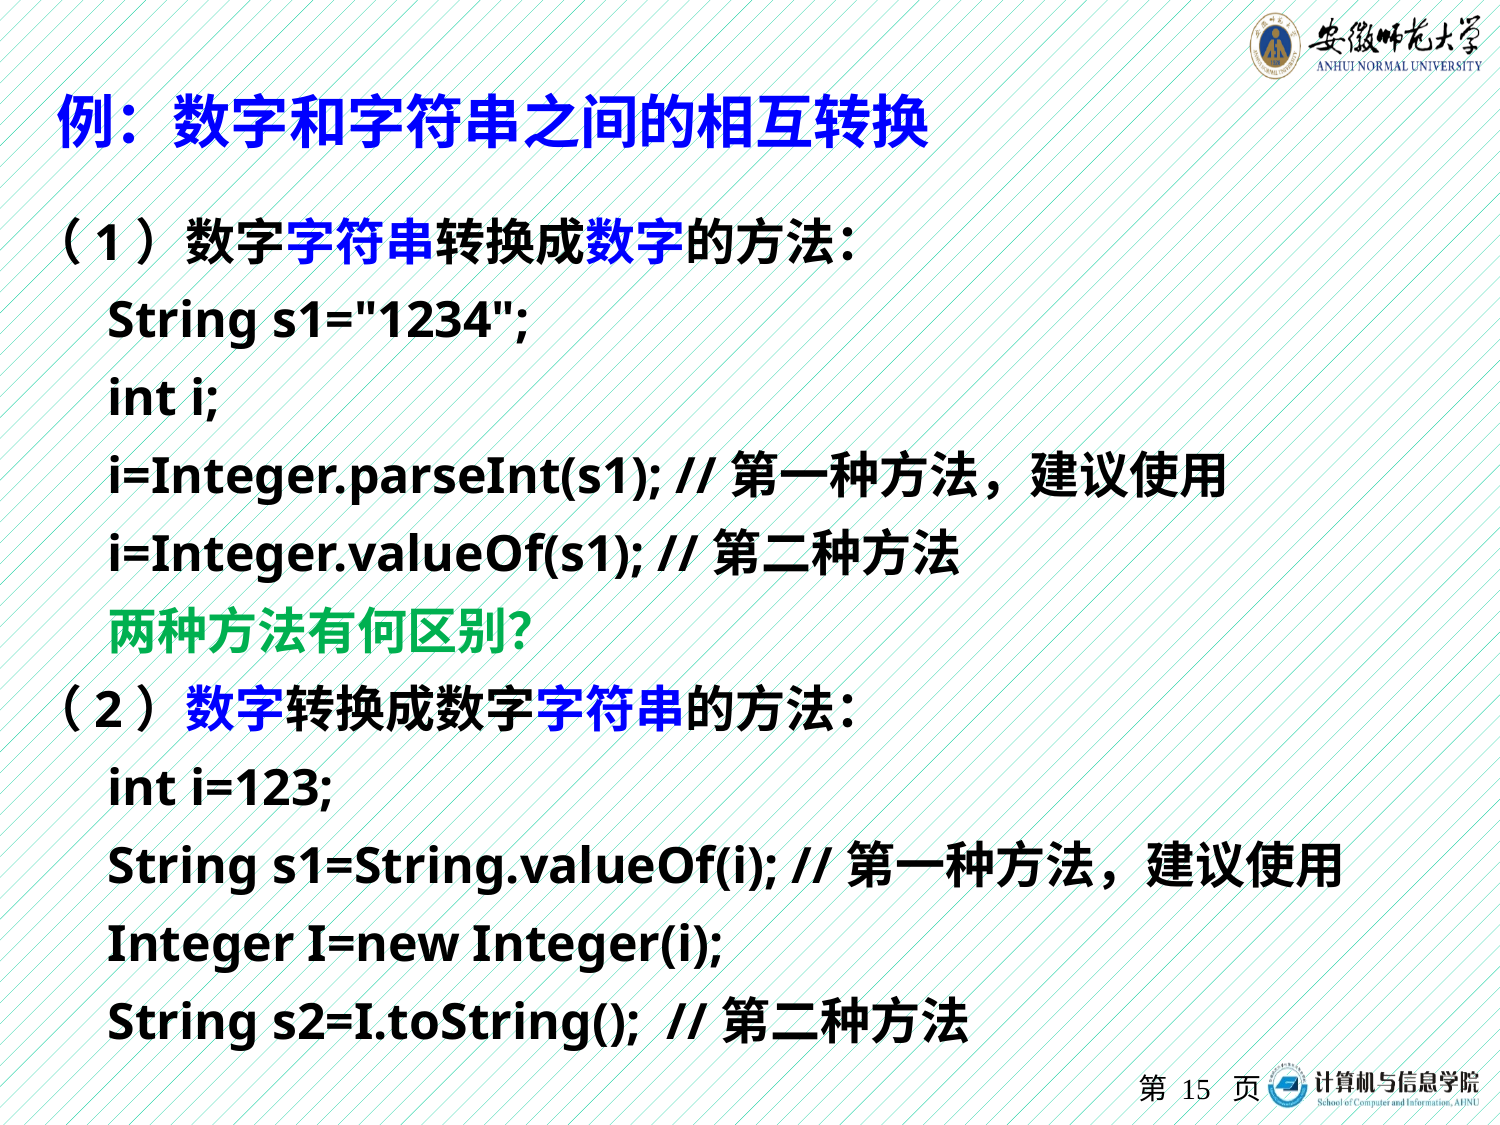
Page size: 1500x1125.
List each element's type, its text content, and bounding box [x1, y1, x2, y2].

footer 第 页 [962, 1062, 1438, 1118]
list （1）数字字符串转换成数字的方法： String s1="1234"; int i; i=Integer.parseInt(s1); //第一种方法，建议使用 i=Integer.valueOf(s1); //第二种方法 两种方法有何区别？ （2）数字转换成数字字符串的方法： int i=123; String s1=String.valueOf(i); //第一种方法，建议使用 Integer I=new Integer(i); String s2=I.toString(); //第二种方法 [17, 184, 1443, 1118]
picture [1237, 2, 1500, 114]
text_box 例：数字和字符串之间的相互转换 [41, 42, 1242, 155]
picture [1245, 1057, 1500, 1120]
